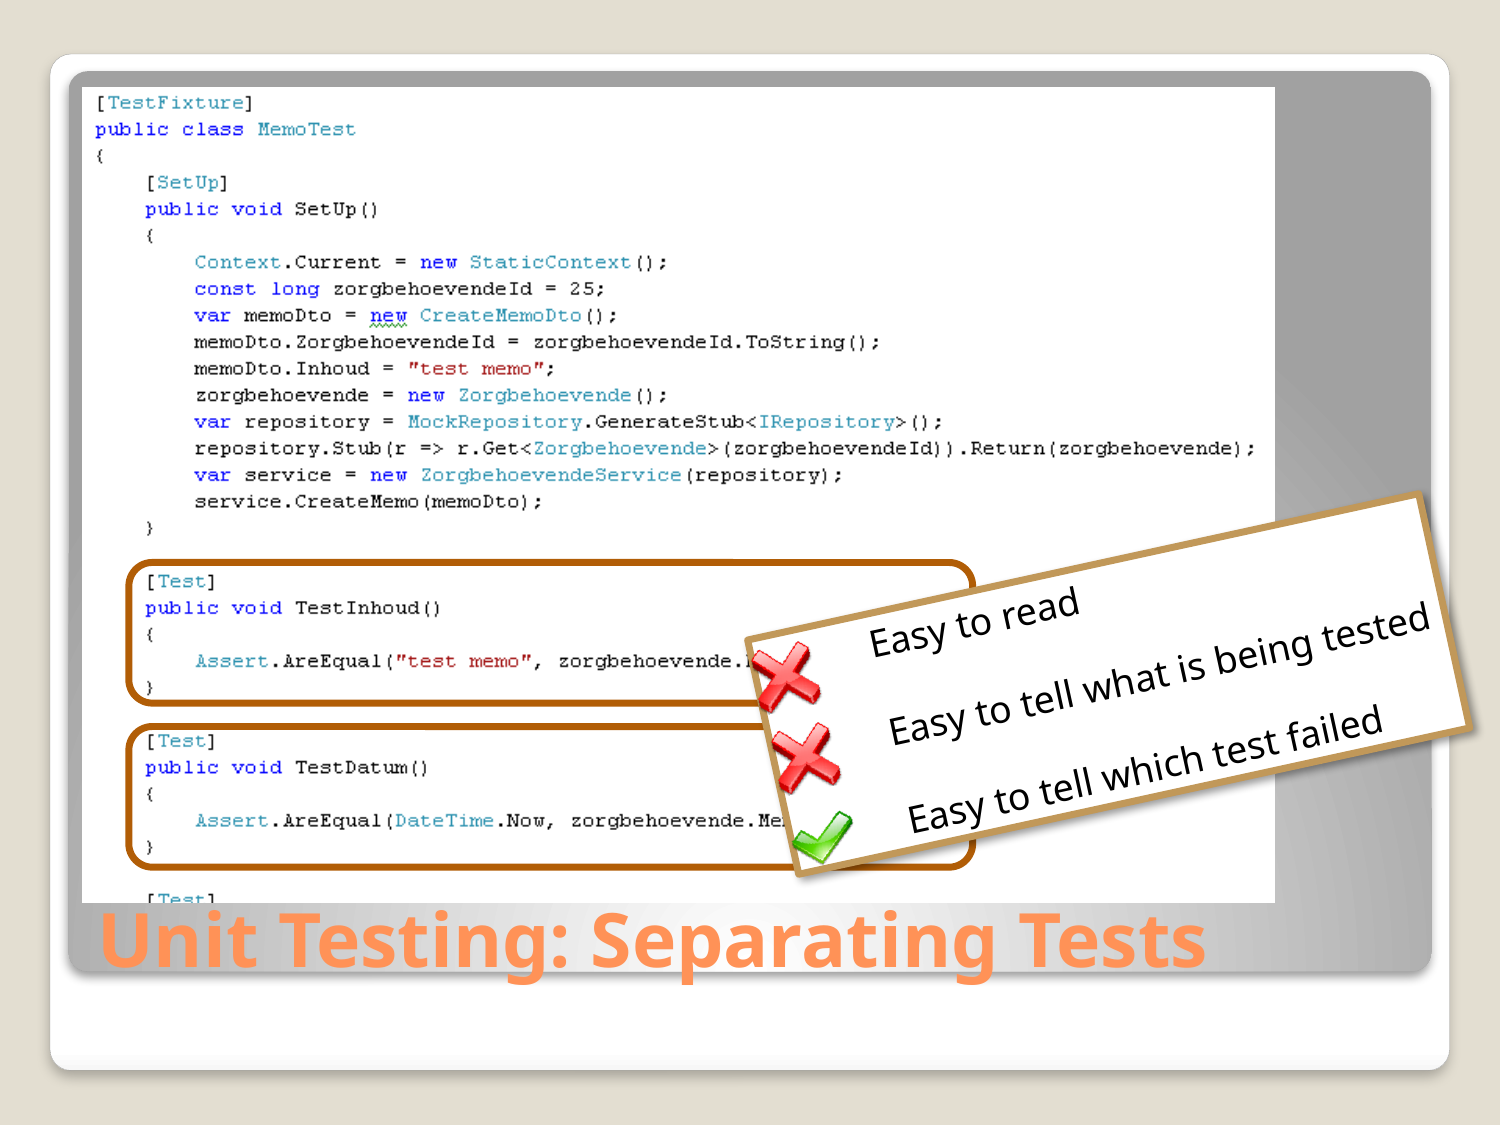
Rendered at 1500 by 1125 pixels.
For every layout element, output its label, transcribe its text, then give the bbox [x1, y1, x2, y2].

title Unit Testing: Separating Tests [82, 817, 1425, 990]
picture [81, 87, 1419, 903]
text_box Easy to read Easy to tell what is being tested Easy to tell which test failed [1424, 501, 1474, 742]
